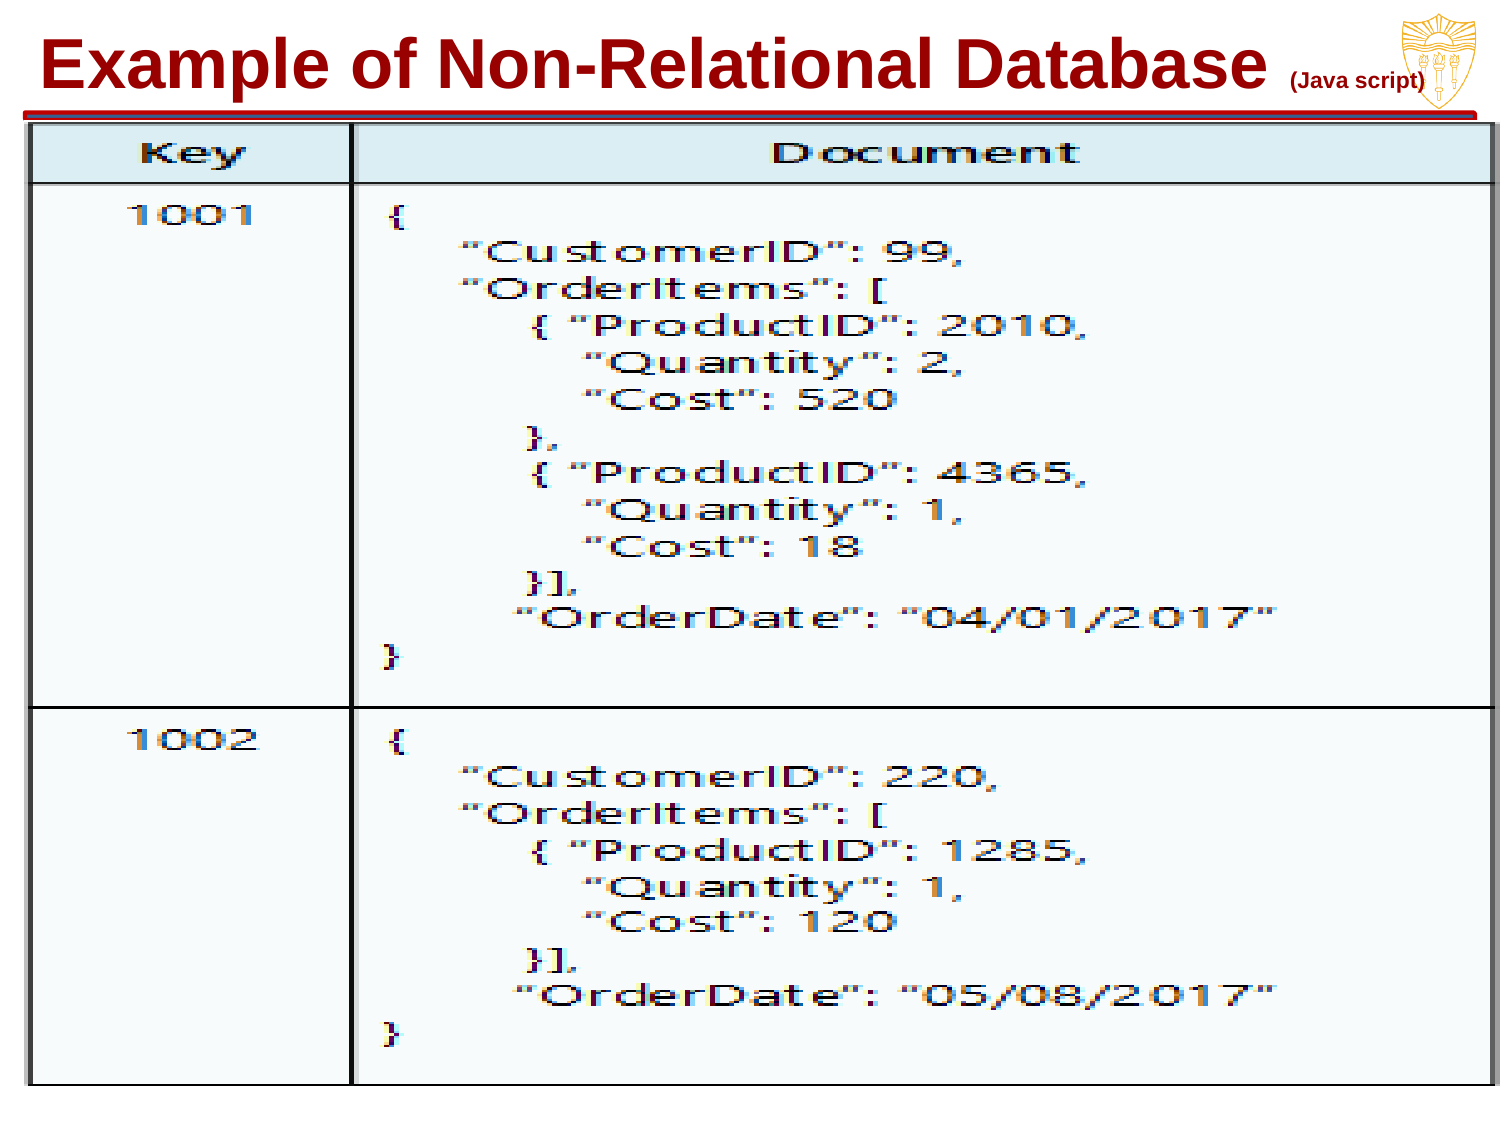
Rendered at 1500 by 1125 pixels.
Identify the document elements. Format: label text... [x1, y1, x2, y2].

picture [24, 0, 1500, 1089]
title Example of Non-Relational Database (Java script) [24, 7, 1475, 113]
